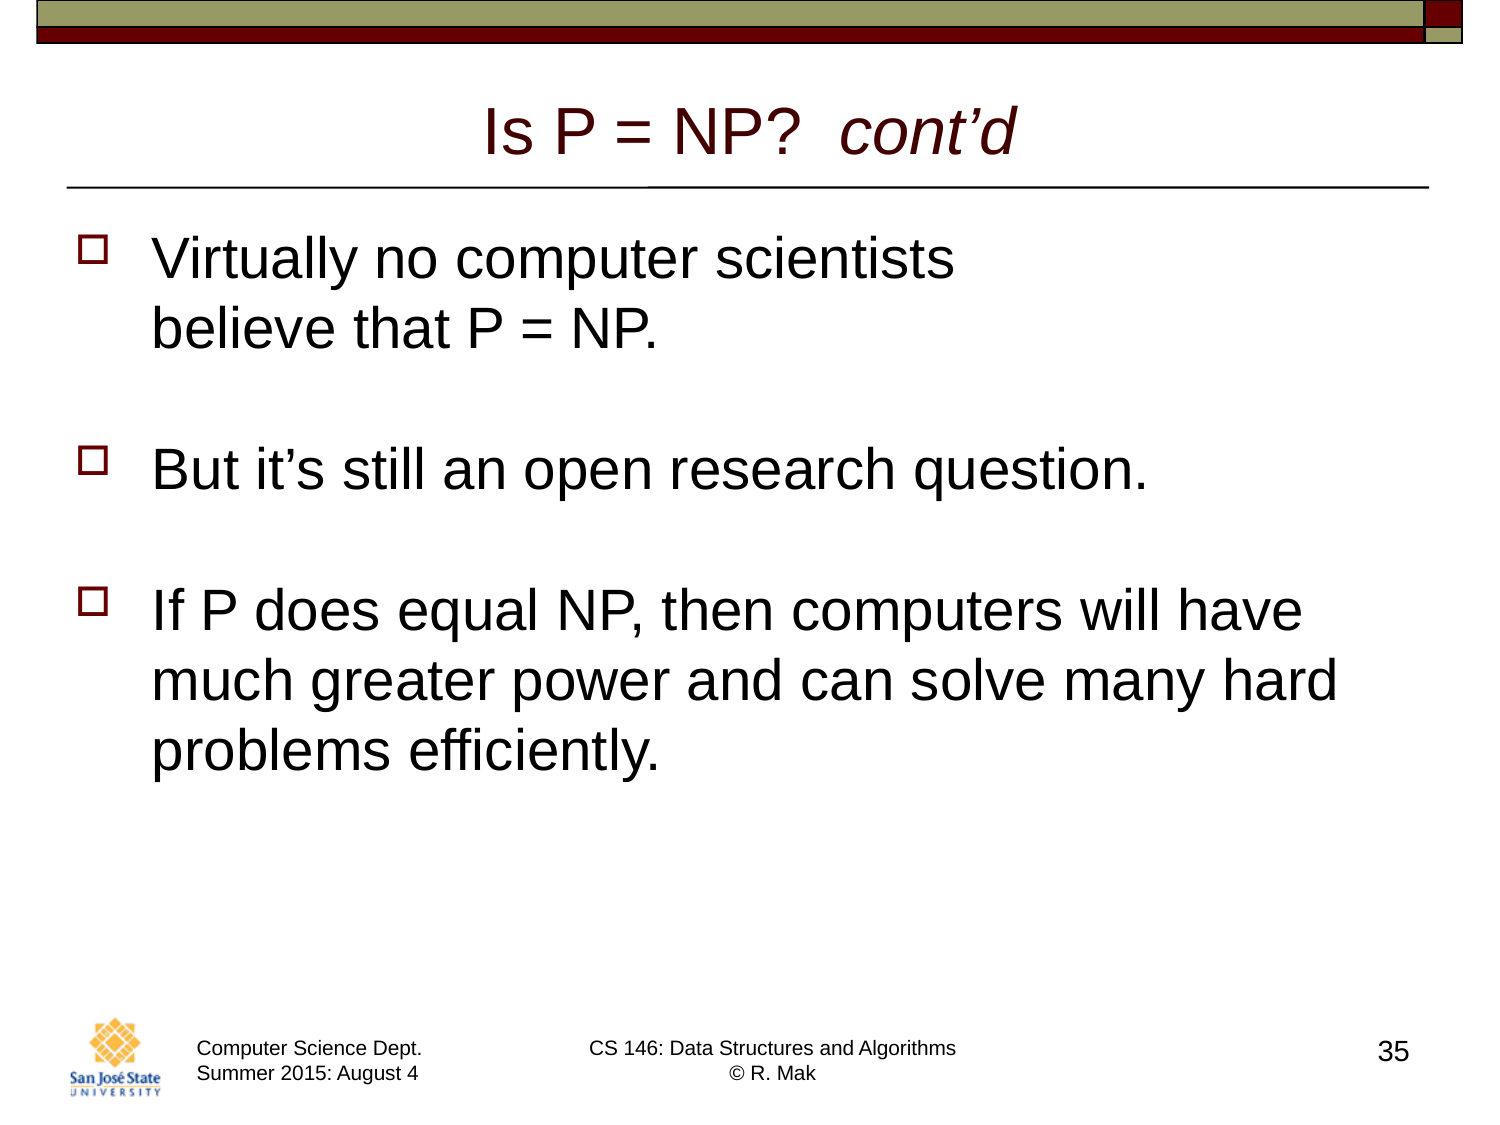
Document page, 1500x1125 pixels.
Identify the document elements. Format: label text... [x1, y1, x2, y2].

title Is P = NP? cont’d [75, 67, 1425, 175]
list Virtually no computer scientists believe that P = NP. But it’s still an open research question. If P does equal NP, then computers will have much greater power and can solve many hard problems efficiently. [59, 212, 1440, 1006]
slide_number 35 [1112, 1025, 1425, 1100]
picture [60, 1012, 166, 1112]
